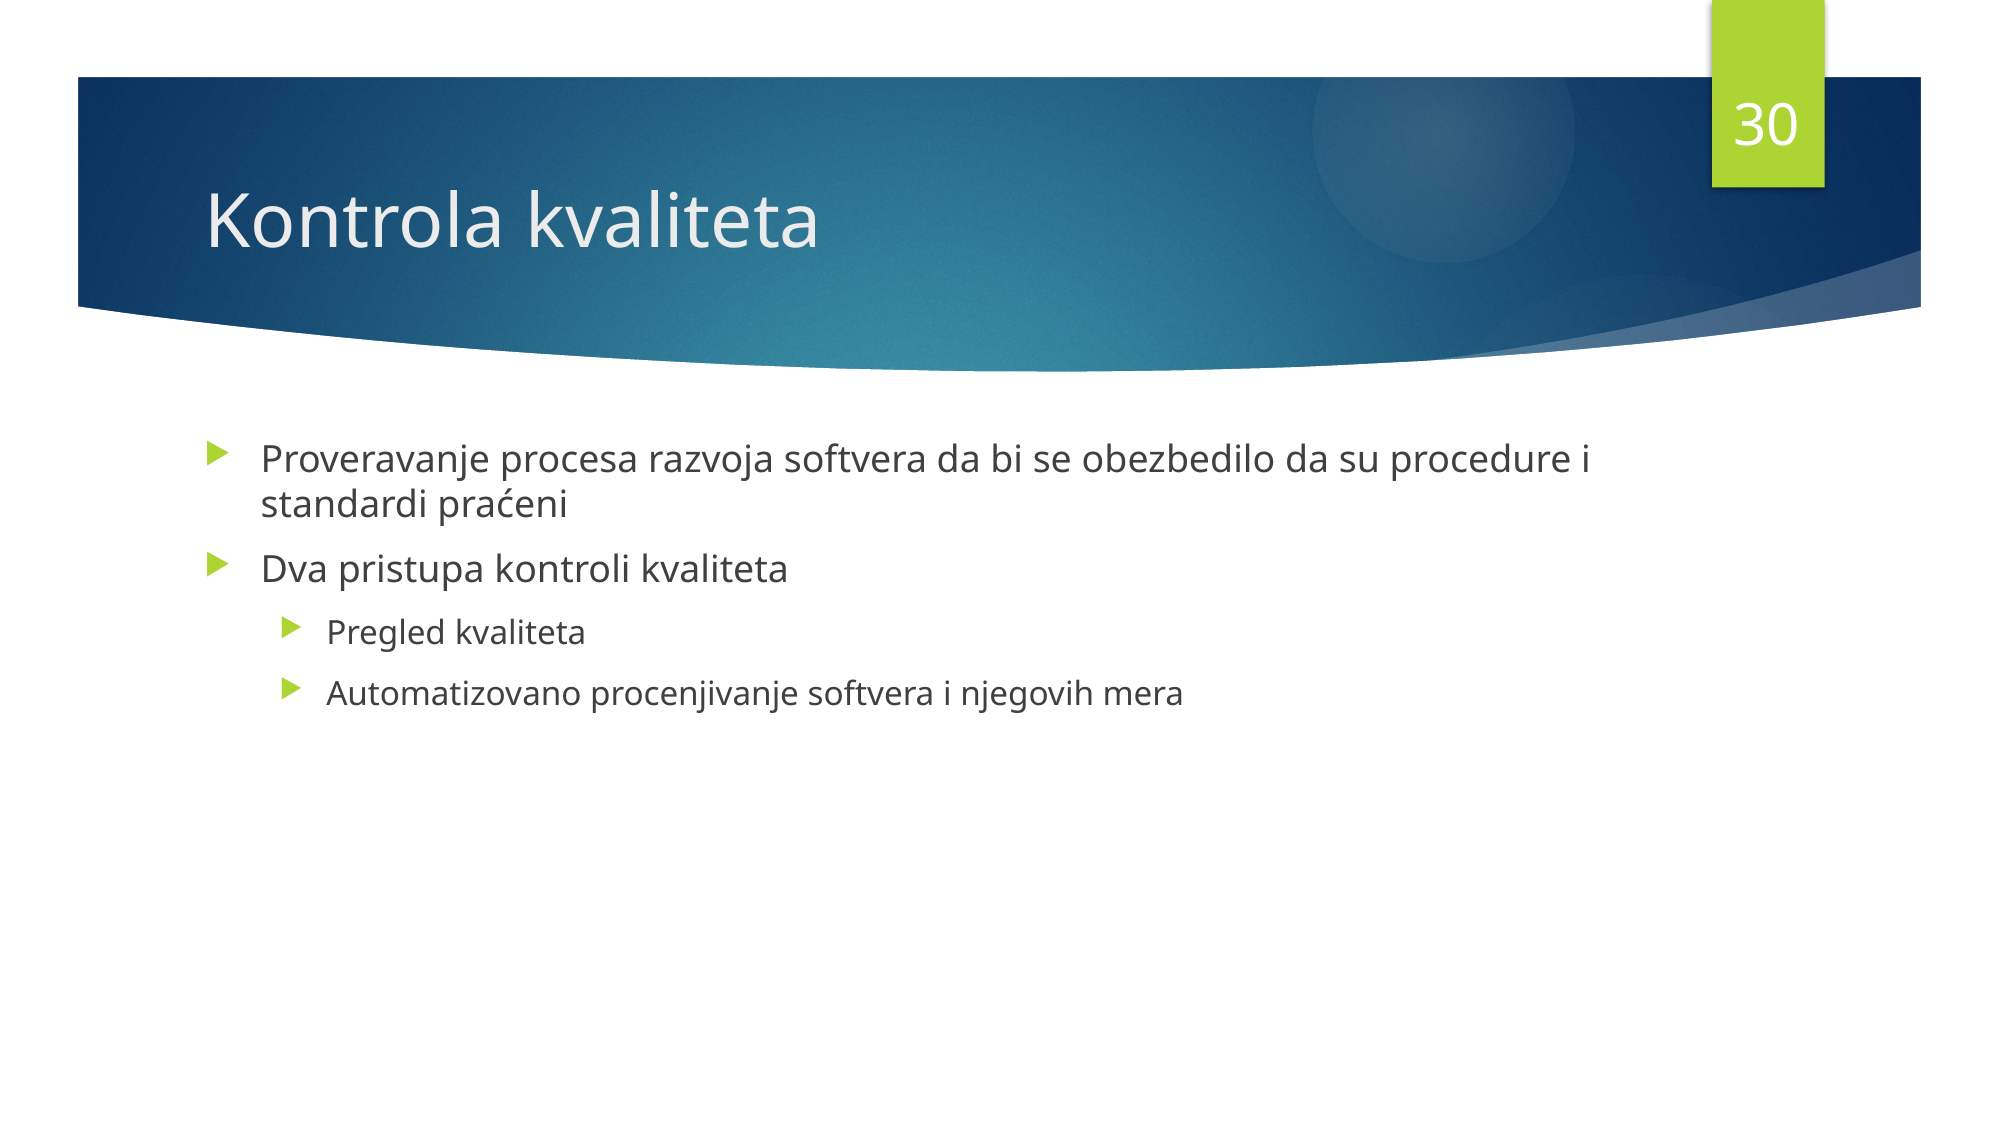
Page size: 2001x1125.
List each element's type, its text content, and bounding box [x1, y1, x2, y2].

list Proveravanje procesa razvoja softvera da bi se obezbedilo da su procedure i standardi praćeni Dva pristupa kontroli kvaliteta Pregled kvaliteta Automatizovano procenjivanje softvera i njegovih mera [189, 427, 1627, 988]
title Kontrola kvaliteta [189, 159, 1627, 276]
slide_number 29 [1698, 48, 1836, 175]
